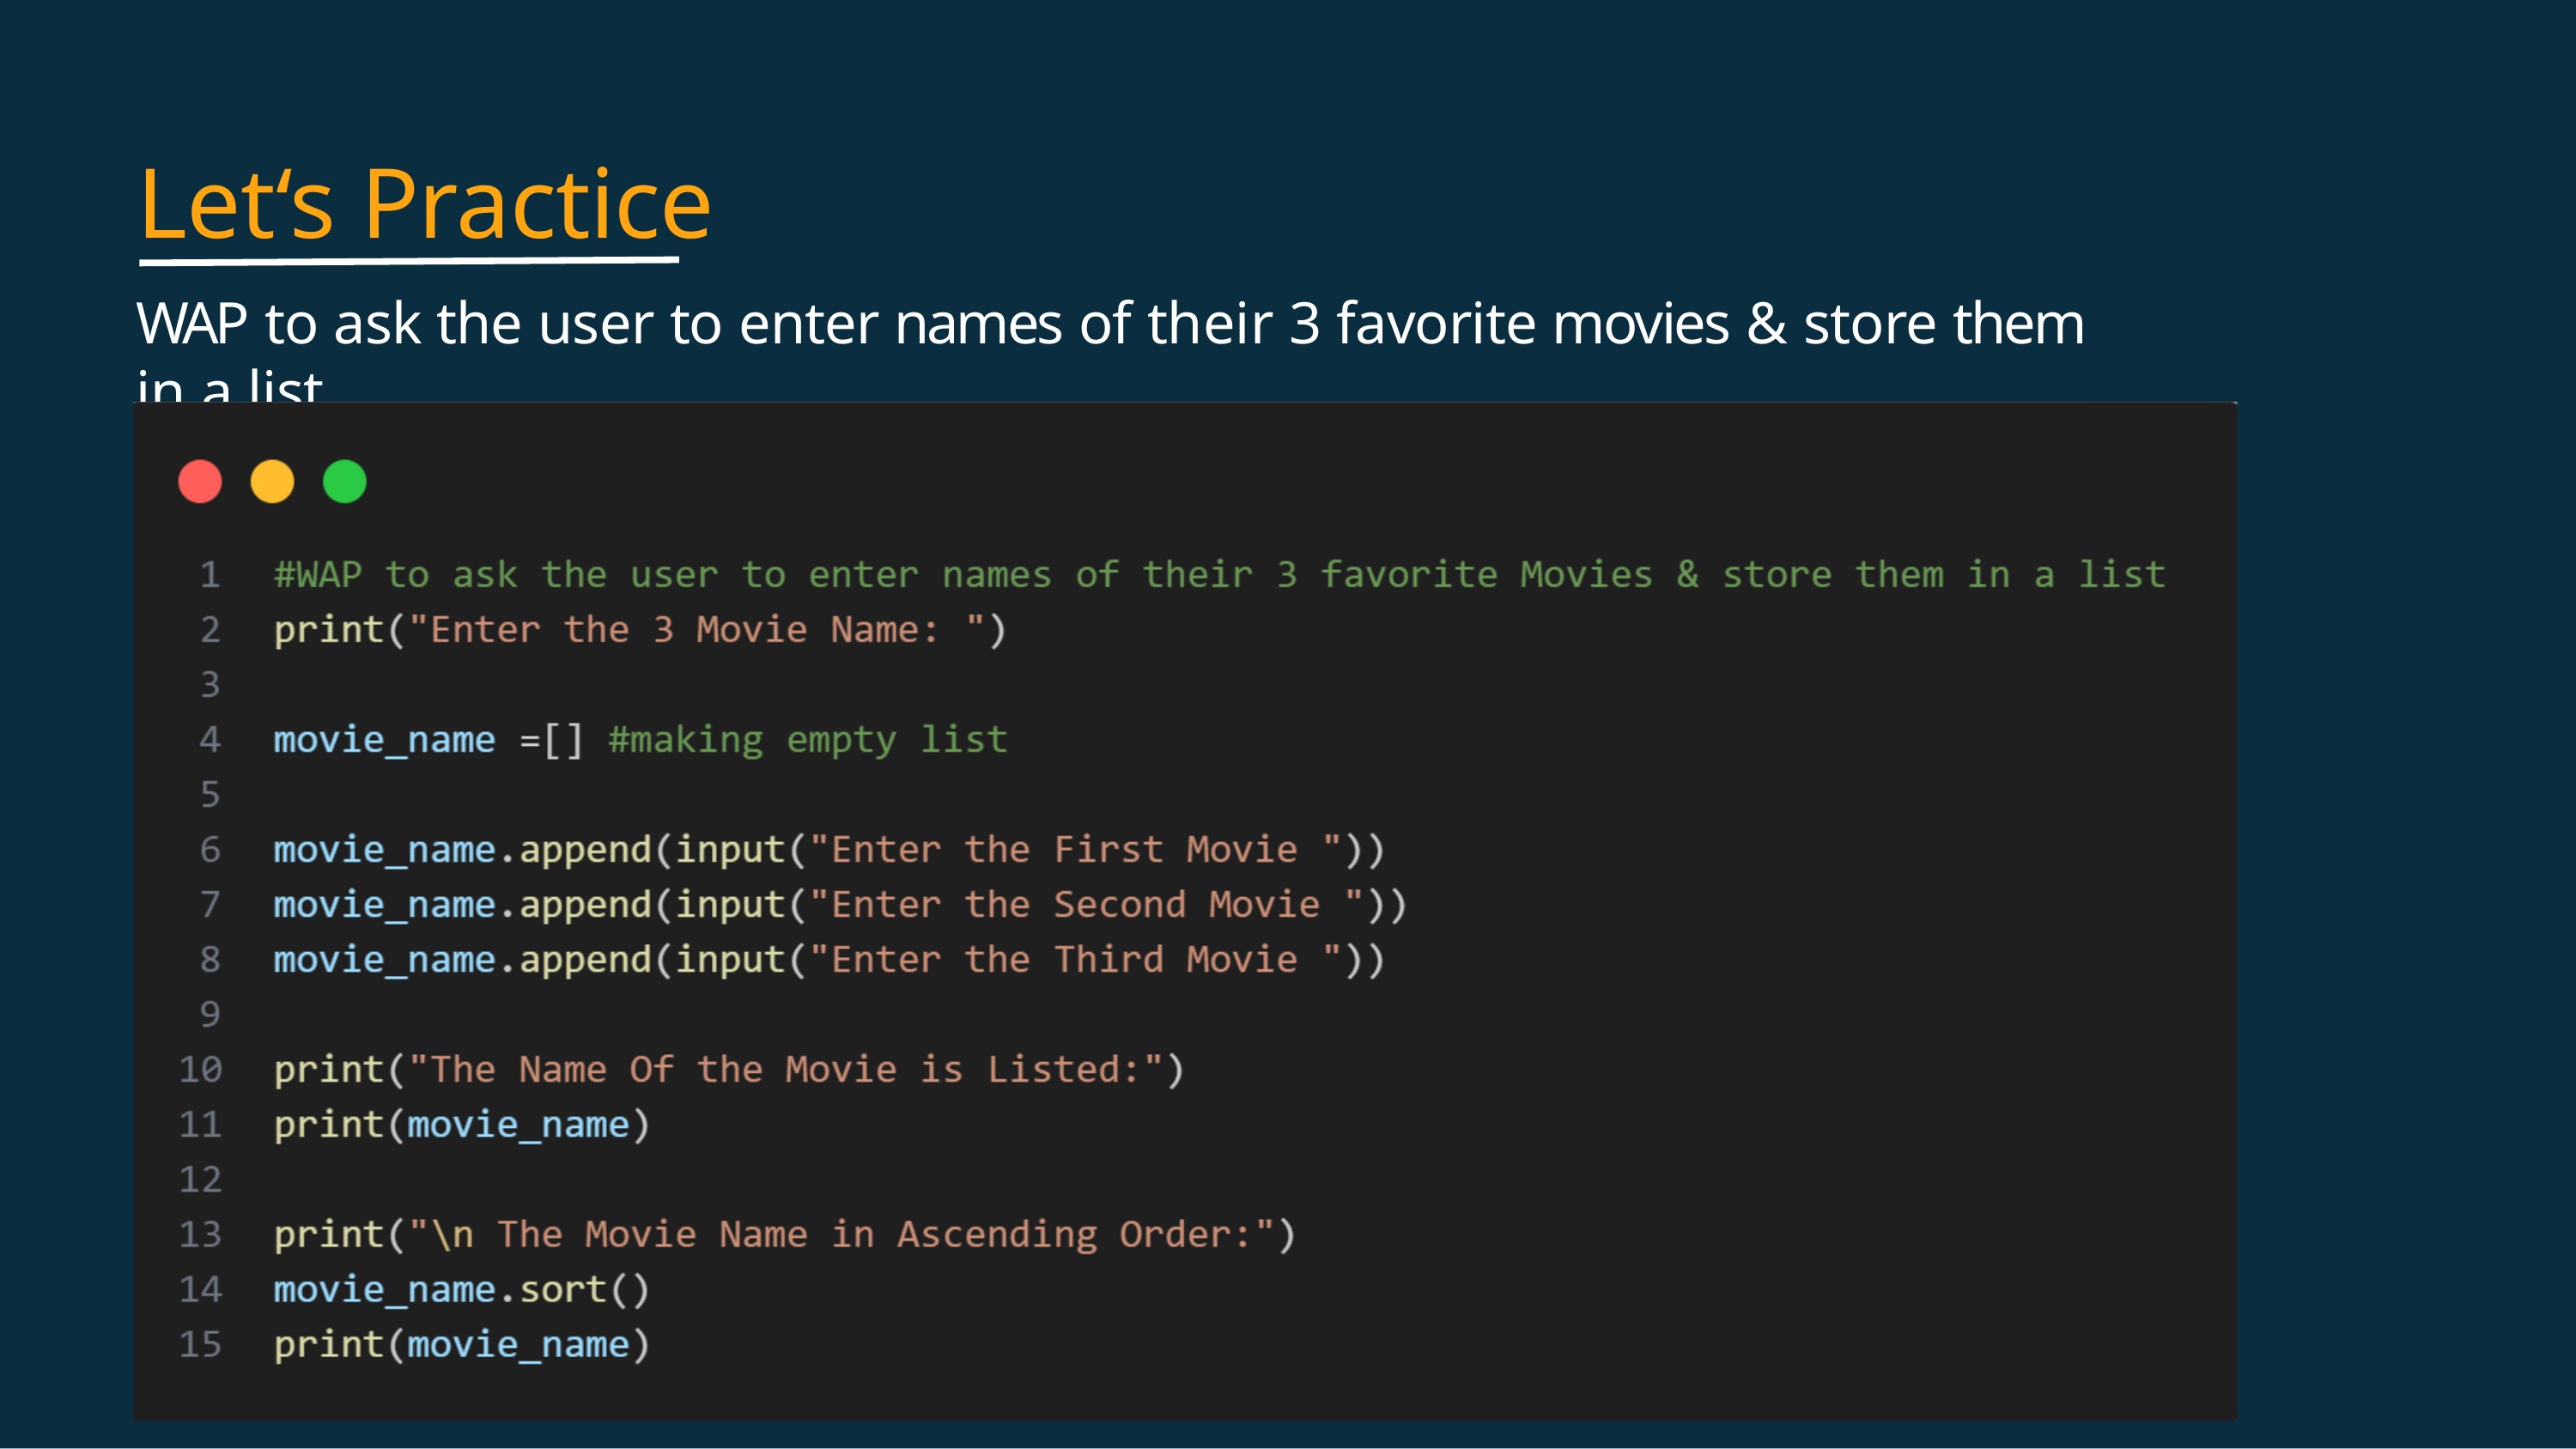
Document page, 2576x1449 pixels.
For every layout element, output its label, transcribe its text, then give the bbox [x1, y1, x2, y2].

title Let‘s Practice [134, 140, 805, 284]
text_box WAP to ask the user to enter names of their 3 favorite movies & store them in a list. [134, 284, 2129, 400]
picture [133, 402, 2238, 1421]
